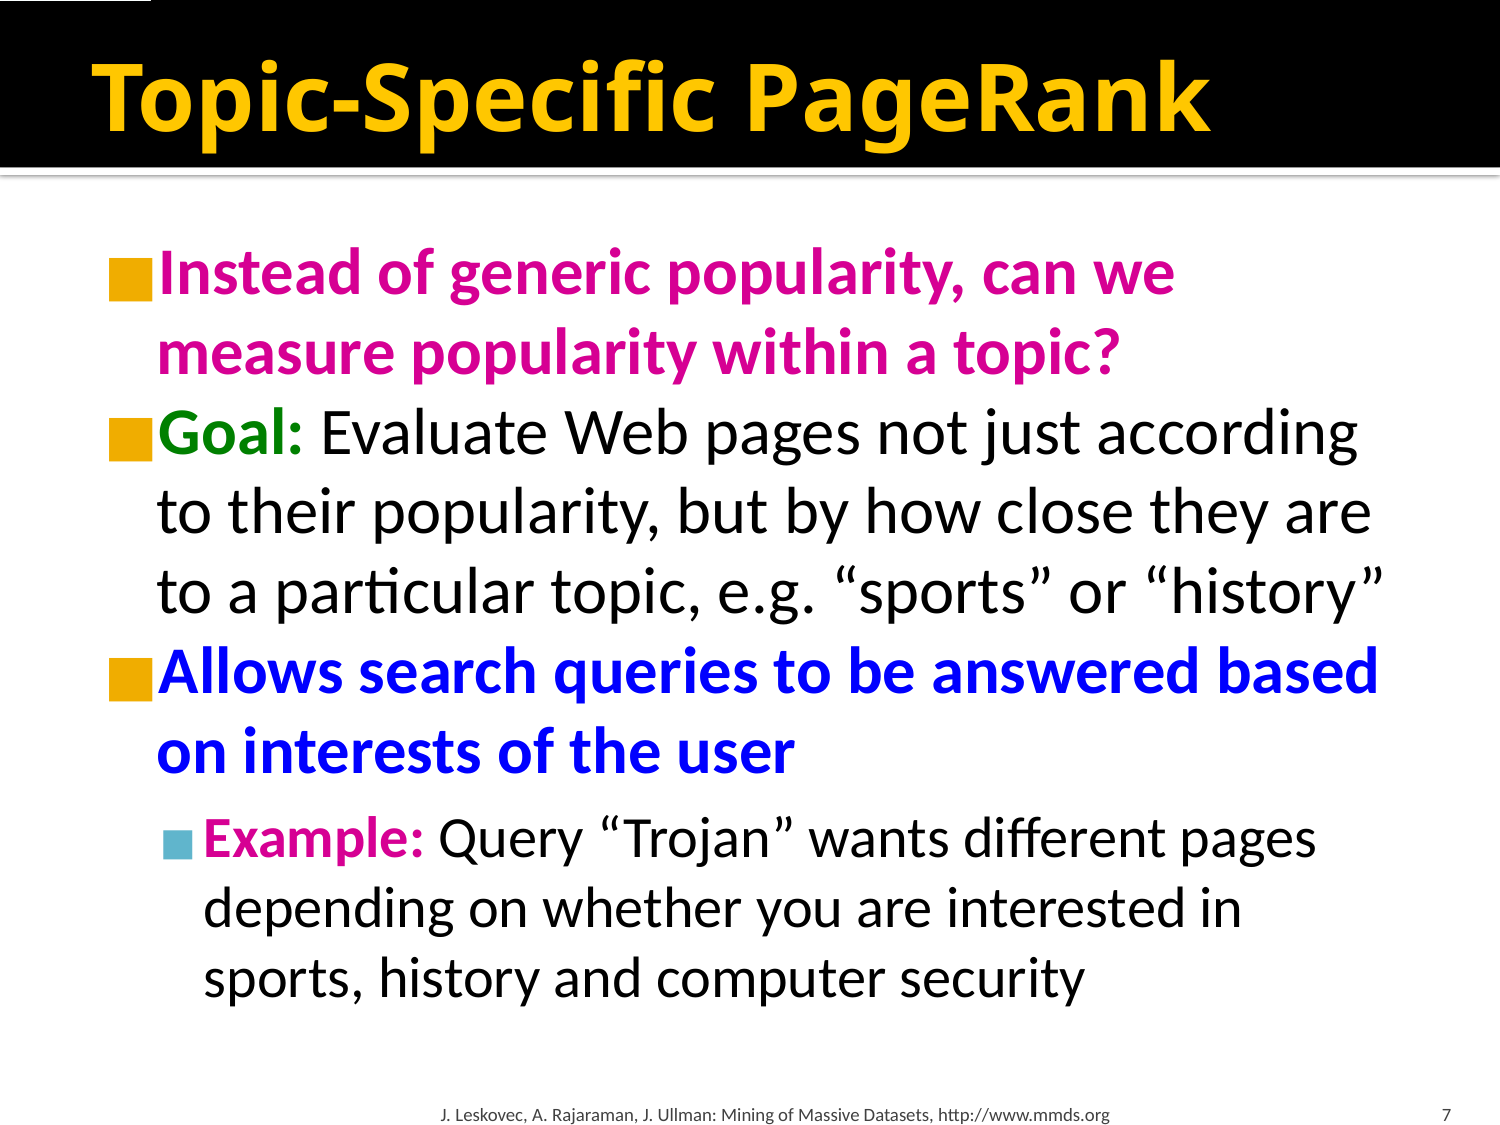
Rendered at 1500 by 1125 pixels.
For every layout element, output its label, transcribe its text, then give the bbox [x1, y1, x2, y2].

list Instead of generic popularity, can we measure popularity within a topic? Goal: Evaluate Web pages not just according to their popularity, but by how close they are to a particular topic, e.g. “sports” or “history” Allows search queries to be answered based on interests of the user Example: Query “Trojan” wants different pages depending on whether you are interested in sports, history and computer security [75, 212, 1425, 1075]
title Topic-Specific PageRank [75, 12, 1425, 175]
slide_number ‹#› [1345, 1080, 1467, 1125]
footer J. Leskovec, A. Rajaraman, J. Ullman: Mining of Massive Datasets, http://www.mmds.org [433, 1080, 1337, 1125]
